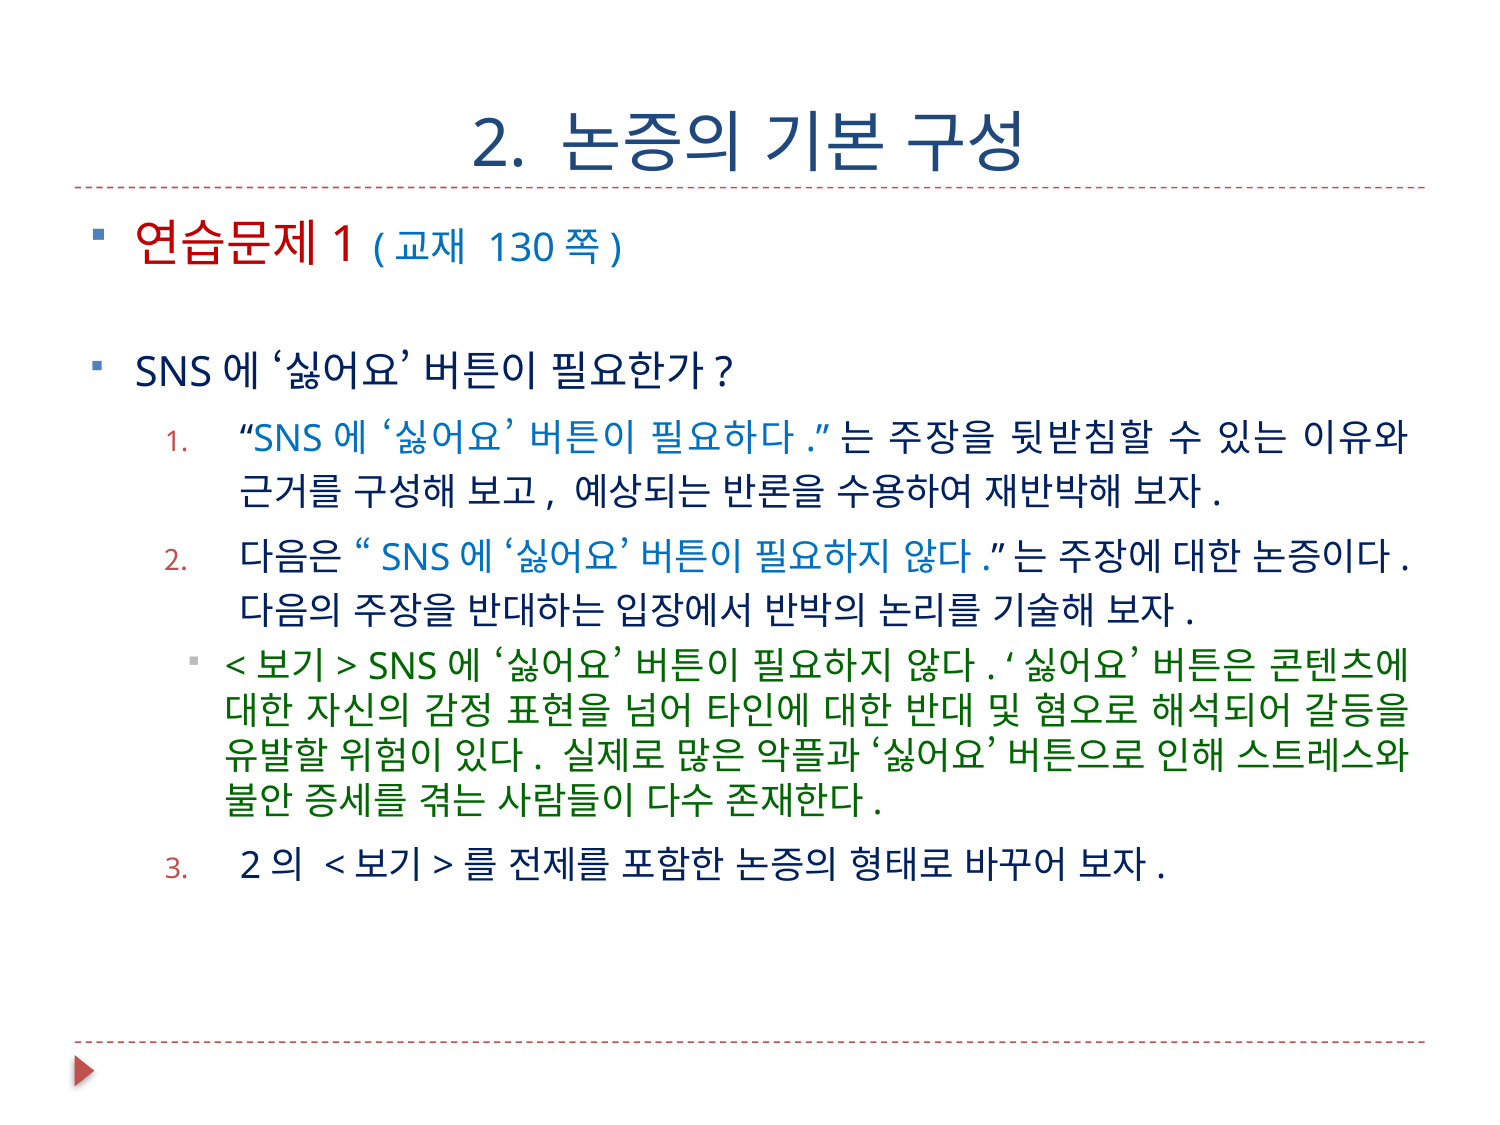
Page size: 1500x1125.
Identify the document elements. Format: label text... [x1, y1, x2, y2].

title 2. 논증의 기본 구성 [75, 24, 1425, 188]
list 연습문제1 (교재 130쪽) SNS에 ‘싫어요’ 버튼이 필요한가? “SNS에 ‘싫어요’ 버튼이 필요하다.”는 주장을 뒷받침할 수 있는 이유와 근거를 구성해 보고, 예상되는 반론을 수용하여 재반박해 보자. 다음은 “SNS에 ‘싫어요’ 버튼이 필요하지 않다.”는 주장에 대한 논증이다. 다음의 주장을 반대하는 입장에서 반박의 논리를 기술해 보자. <보기> SNS에 ‘싫어요’ 버튼이 필요하지 않다. ‘싫어요’ 버튼은 콘텐츠에 대한 자신의 감정 표현을 넘어 타인에 대한 반대 및 혐오로 해석되어 갈등을 유발할 위험이 있다. 실제로 많은 악플과 ‘싫어요’ 버튼으로 인해 스트레스와 불안 증세를 겪는 사람들이 다수 존재한다. 2의 <보기>를 전제를 포함한 논증의 형태로 바꾸어 보자. [75, 200, 1425, 1035]
